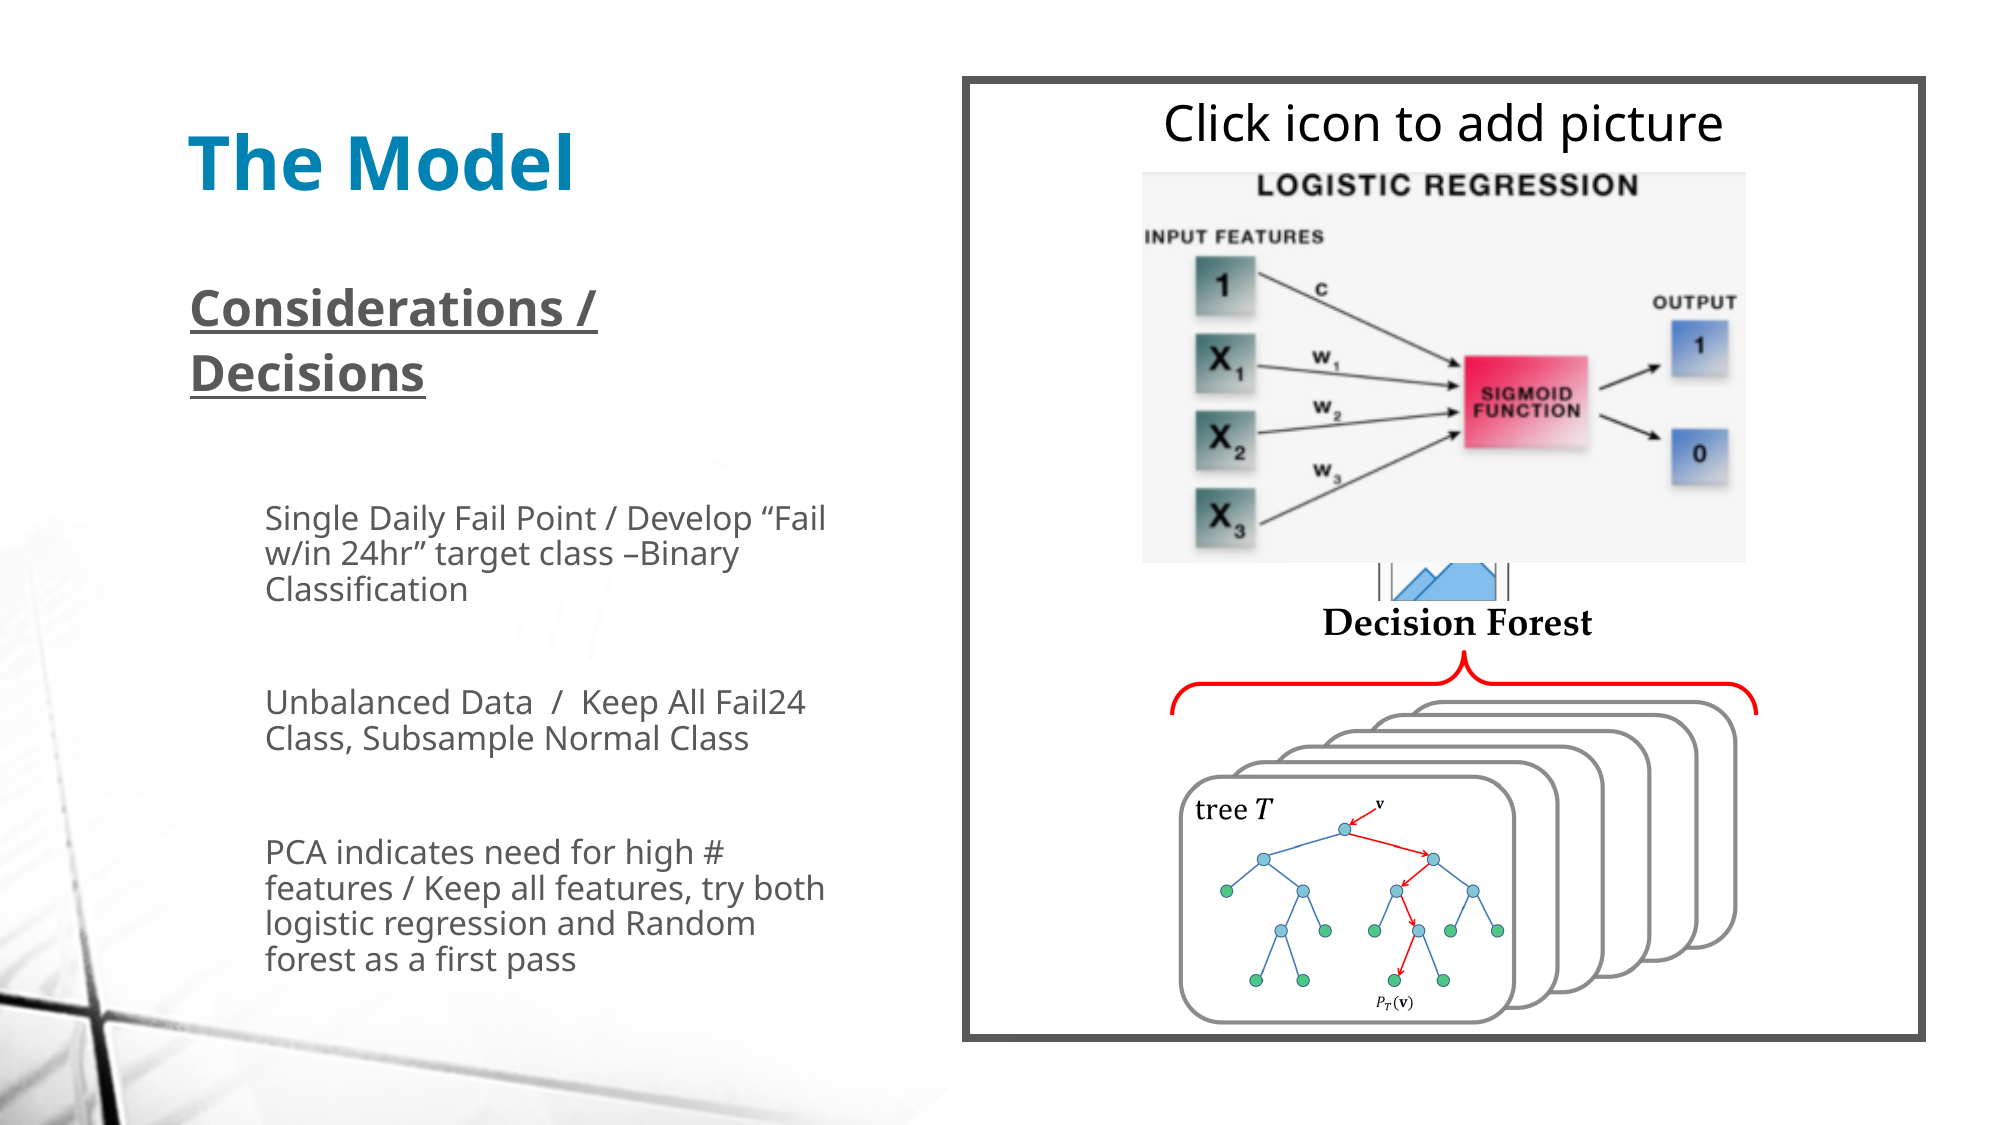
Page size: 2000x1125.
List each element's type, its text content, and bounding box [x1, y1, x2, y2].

title The Model [172, 83, 848, 213]
picture [0, 0, 2000, 1125]
list Considerations / Decisions Single Daily Fail Point / Develop “Fail w/in 24hr” target class –Binary Classification Unbalanced Data / Keep All Fail24 Class, Subsample Normal Class PCA indicates need for high # features / Keep all features, try both logistic regression and Random forest as a first pass [174, 262, 850, 1034]
